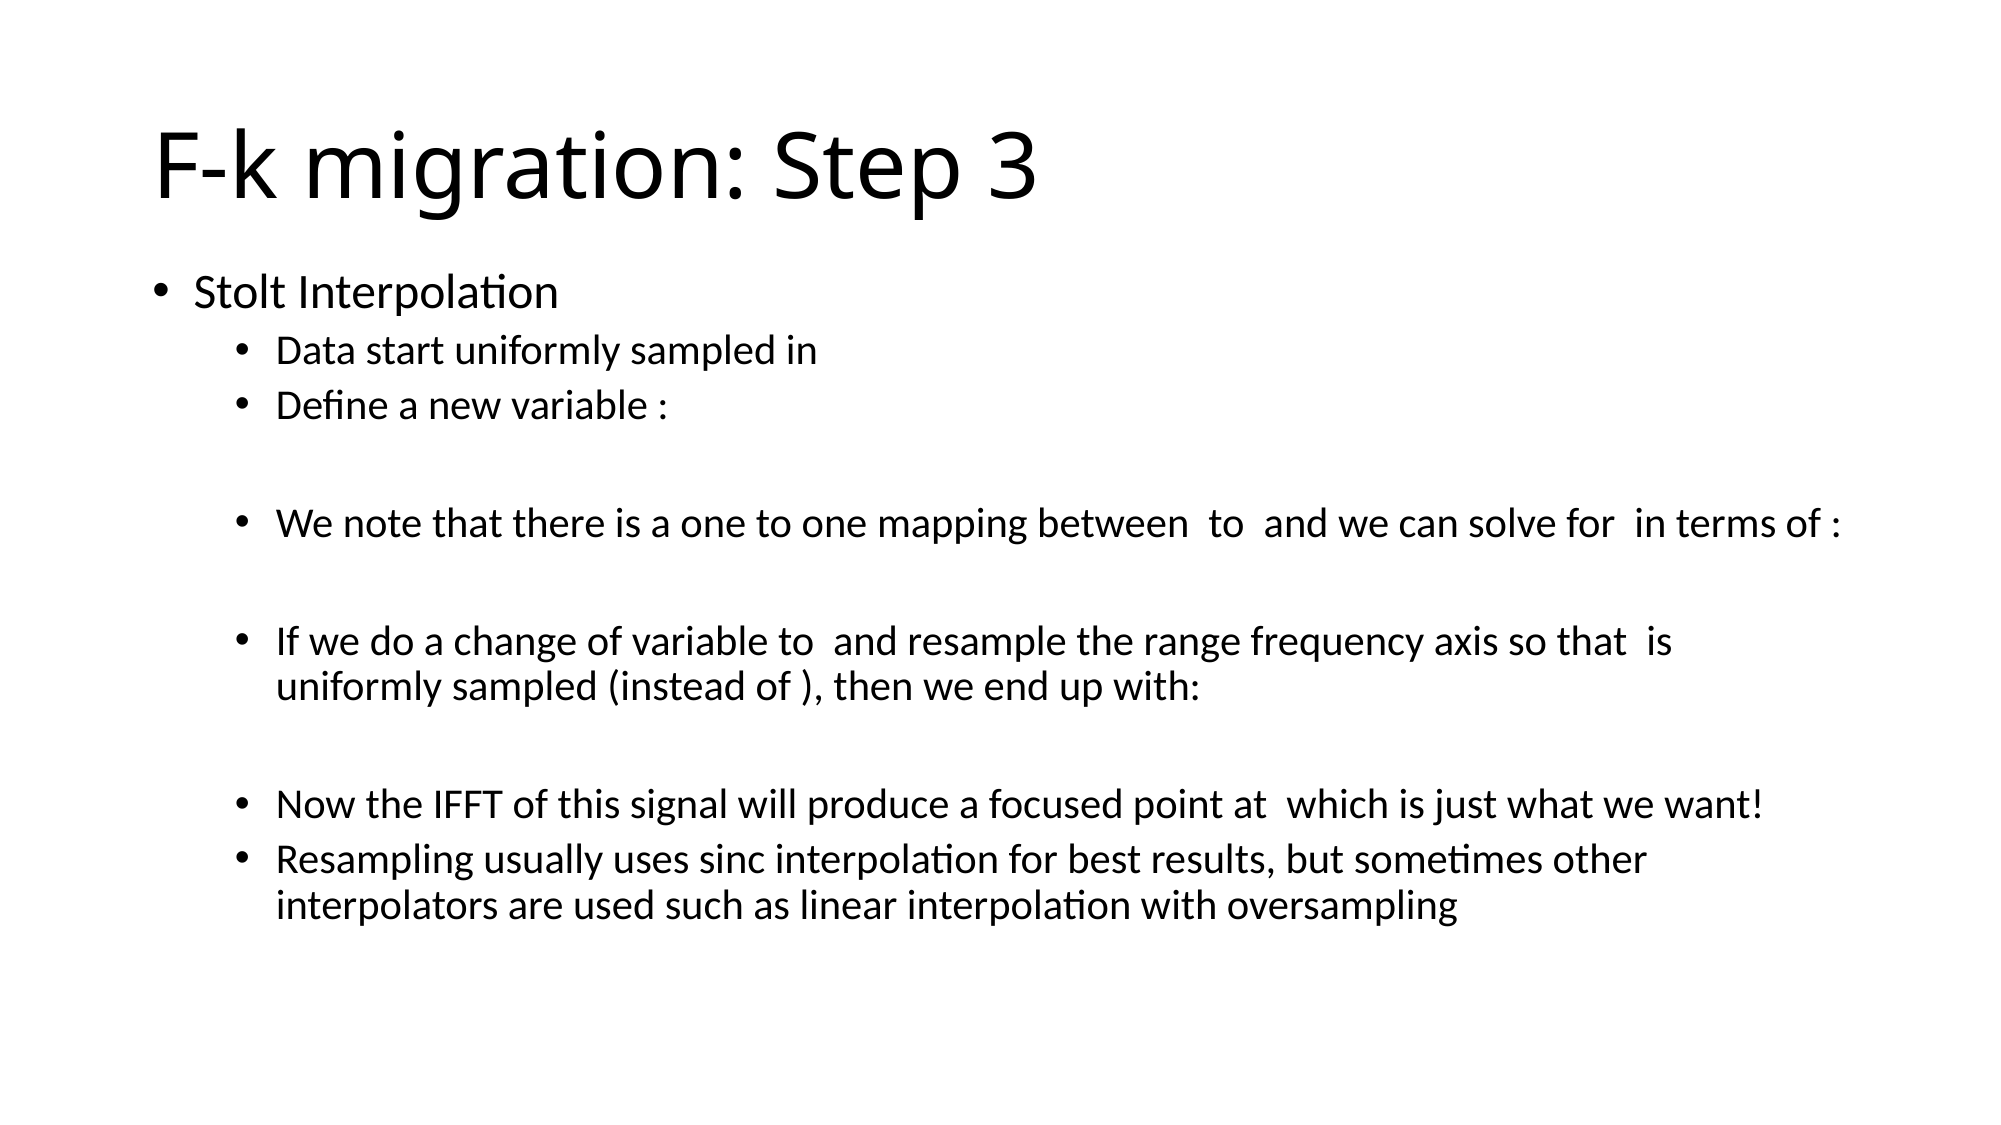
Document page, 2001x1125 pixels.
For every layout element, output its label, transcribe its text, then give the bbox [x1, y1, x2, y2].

title F-k migration: Step 3 [137, 59, 1863, 278]
